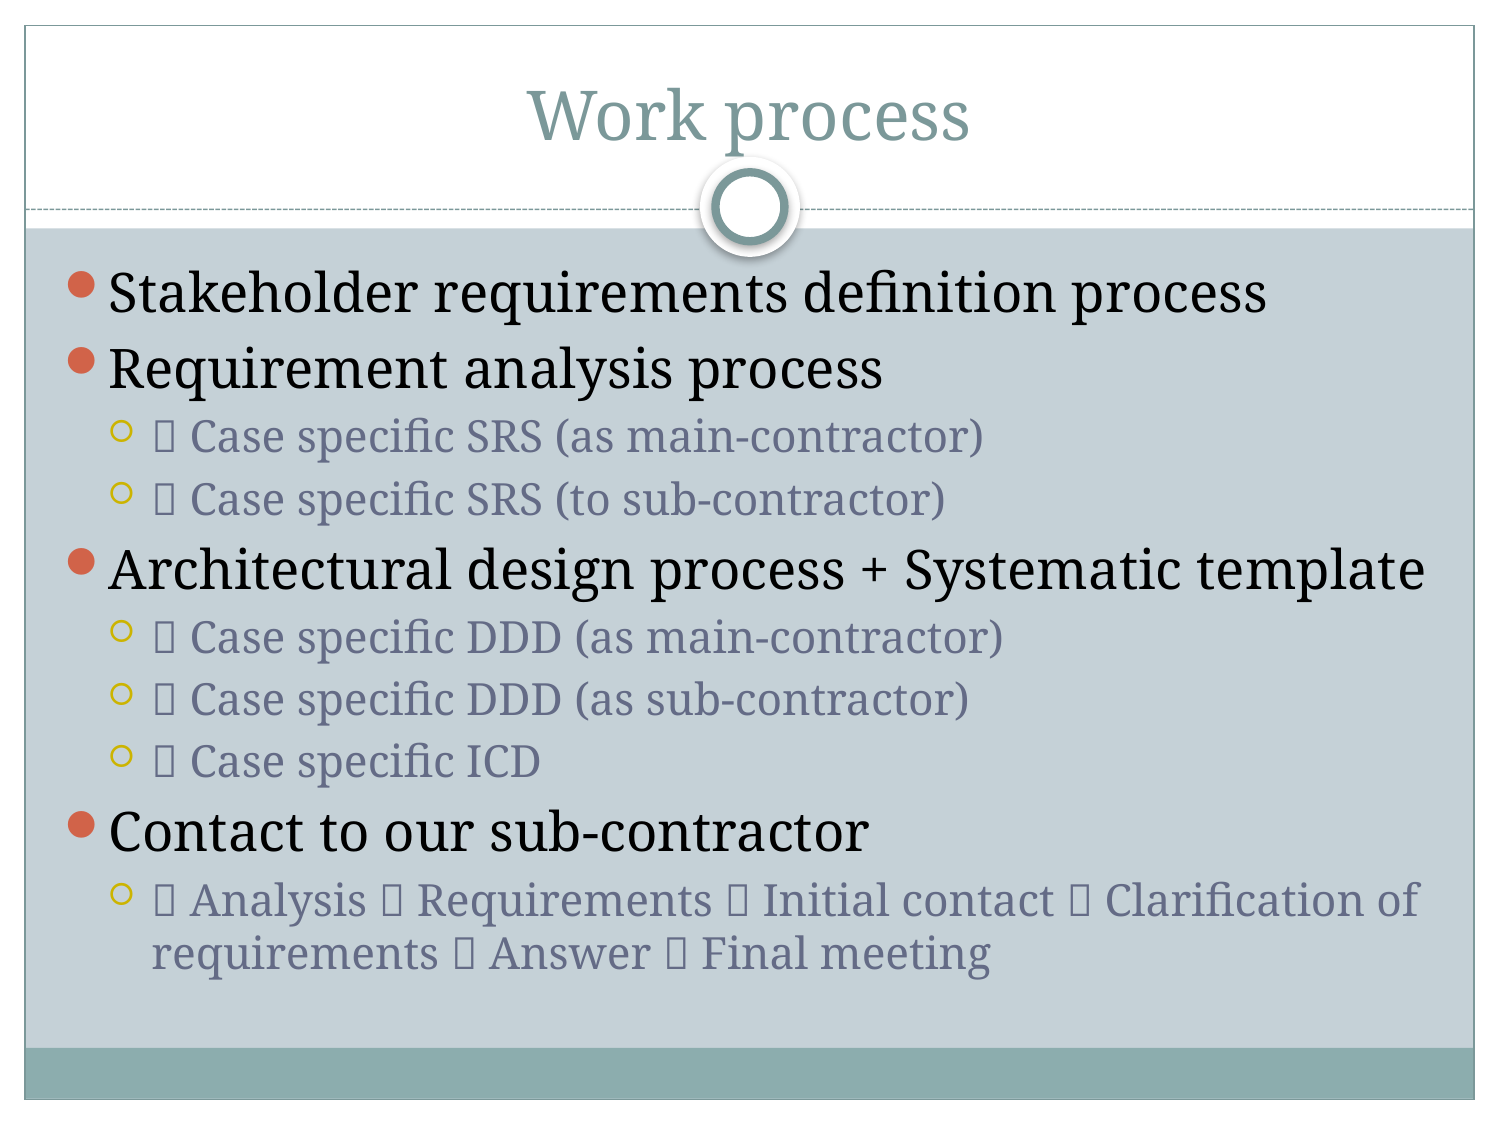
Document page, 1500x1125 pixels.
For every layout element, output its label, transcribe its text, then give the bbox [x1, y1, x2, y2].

list Stakeholder requirements definition process Requirement analysis process  Case specific SRS (as main-contractor)  Case specific SRS (to sub-contractor) Architectural design process + Systematic template  Case specific DDD (as main-contractor)  Case specific DDD (as sub-contractor)  Case specific ICD Contact to our sub-contractor  Analysis  Requirements  Initial contact  Clarification of requirements  Answer  Final meeting [49, 250, 1445, 1001]
title Work process [49, 37, 1450, 162]
